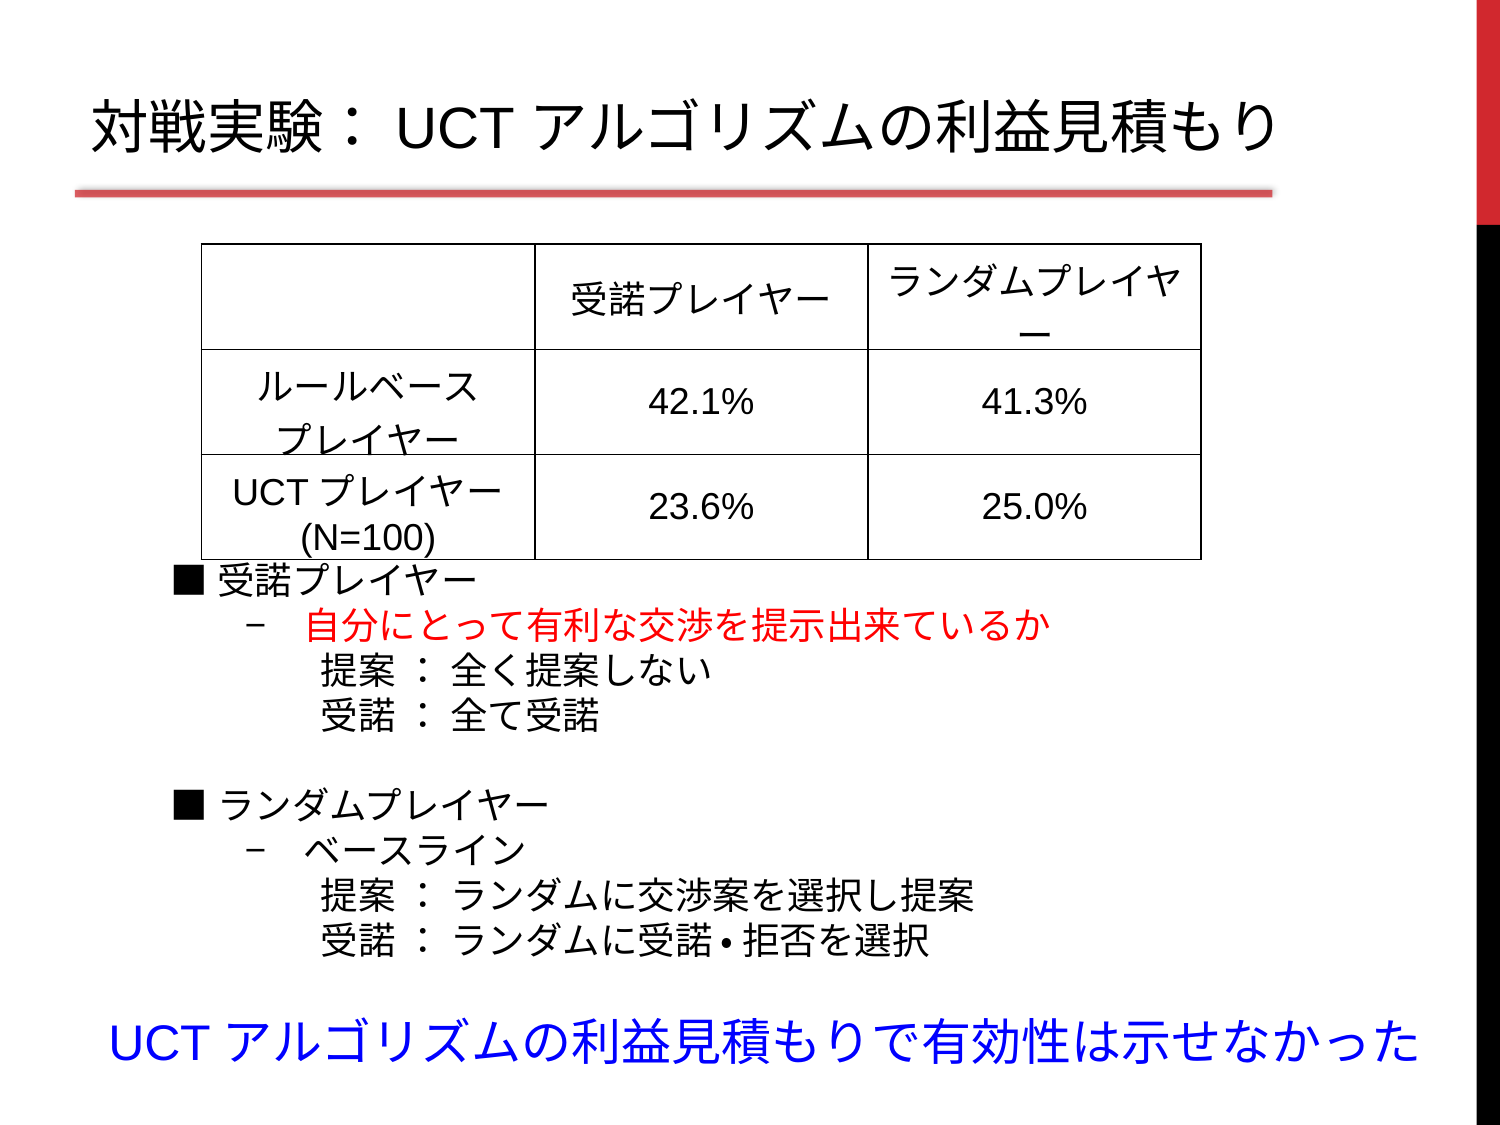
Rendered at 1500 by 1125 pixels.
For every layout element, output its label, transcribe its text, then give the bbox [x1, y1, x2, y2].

text_box [74, 189, 1273, 198]
table_cell 41.3% [869, 350, 1200, 454]
table_header [202, 245, 534, 349]
table_cell 23.6% [536, 455, 867, 559]
text_box 対戦実験：UCTアルゴリズムの利益見積もり [75, 82, 1300, 168]
table_cell ルールベース プレイヤー [202, 350, 534, 454]
table_header ランダムプレイヤー [869, 245, 1200, 349]
table_cell 25.0% [869, 455, 1200, 559]
text_box UCTアルゴリズムの利益見積もりで有効性は示せなかった [93, 1003, 1437, 1078]
table_header 受諾プレイヤー [536, 245, 867, 349]
table_cell 42.1% [536, 350, 867, 454]
table_cell UCTプレイヤー (N=100) [202, 455, 534, 559]
text_box ■受諾プレイヤー − 自分にとって有利な交渉を提示出来ているか 提案 ： 全く提案しない 受諾 ： 全て受諾 ■ランダムプレイヤー − ベースライン 提案 ： ランダムに交渉案を選択し提案 受諾 ： ランダムに受諾 • 拒否を選択 [155, 550, 1312, 970]
